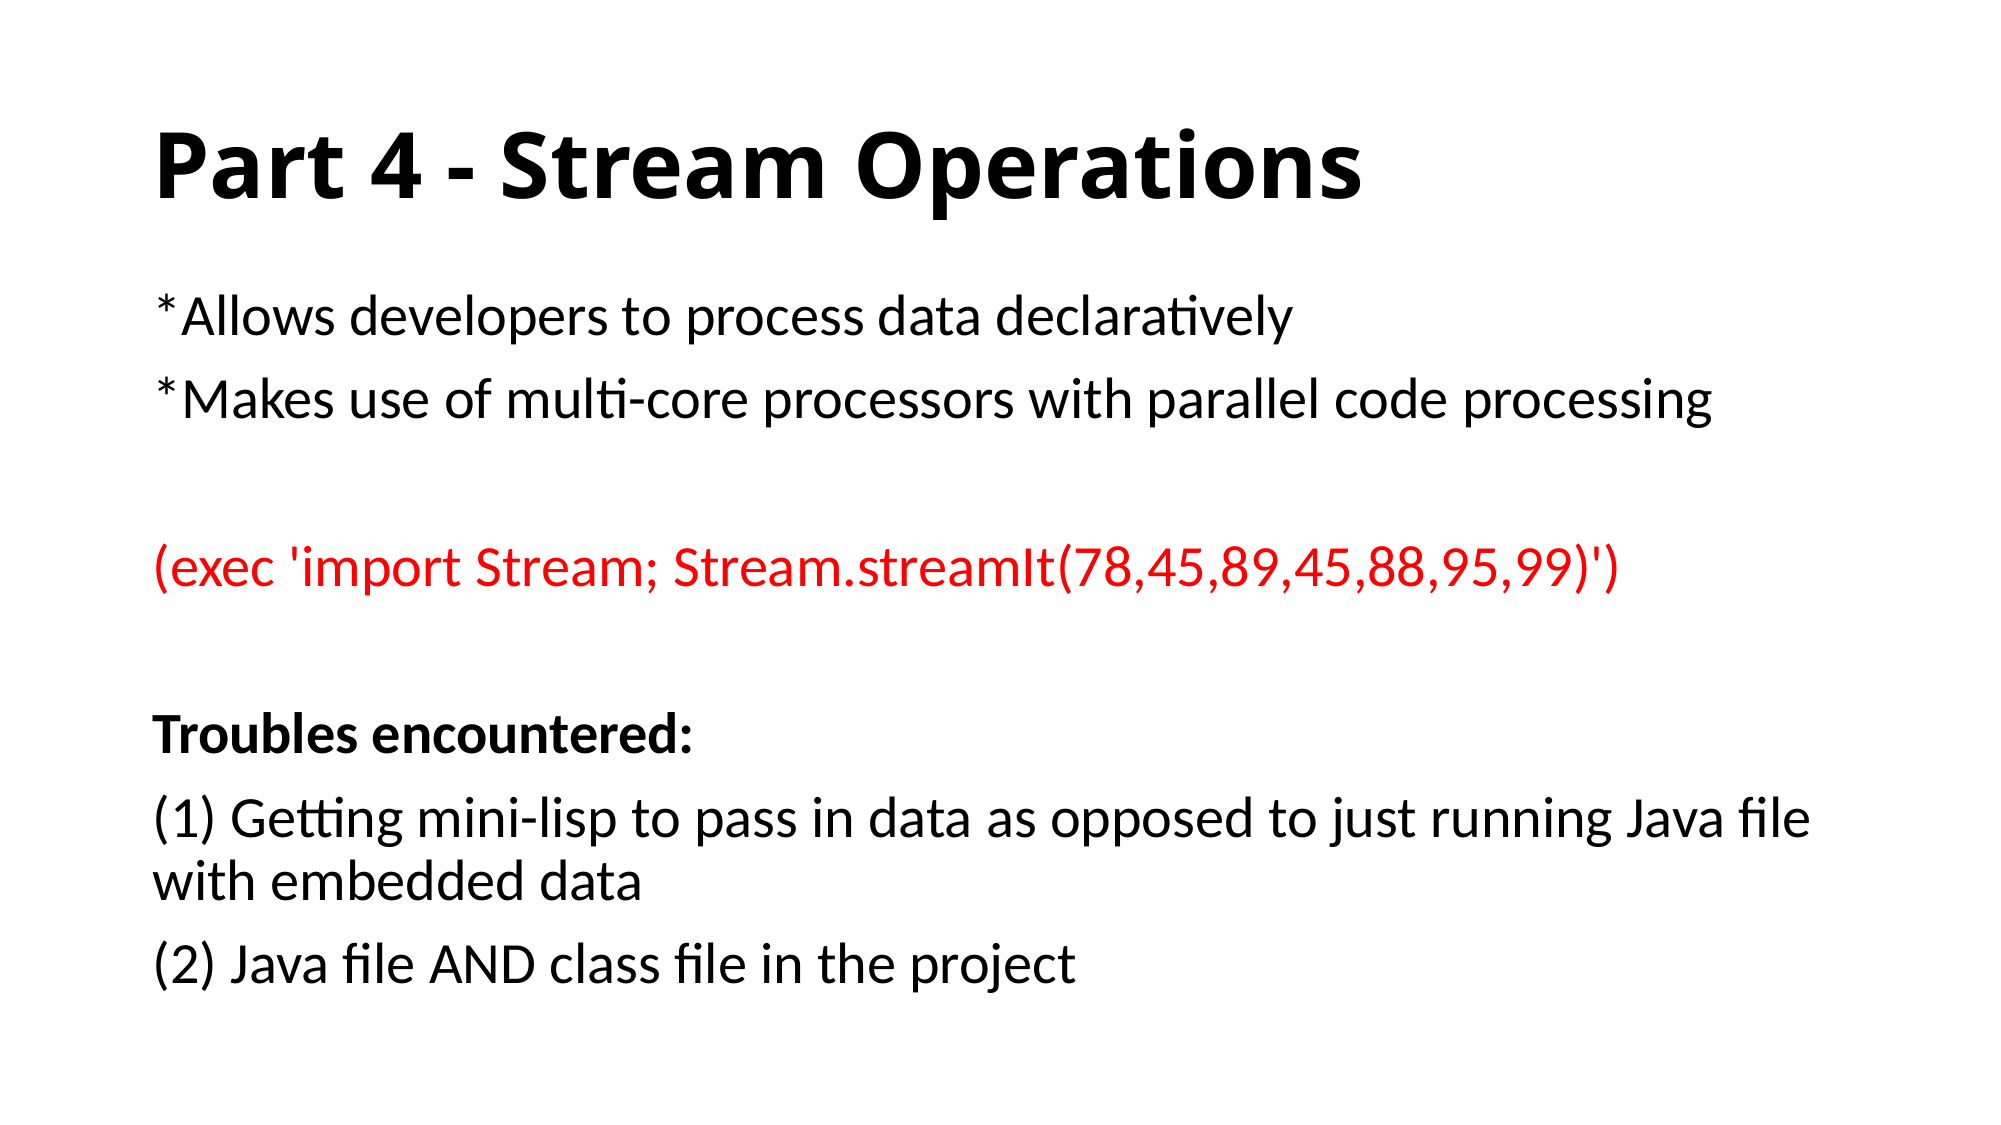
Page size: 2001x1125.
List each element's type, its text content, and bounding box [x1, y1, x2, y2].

list *Allows developers to process data declaratively *Makes use of multi-core processors with parallel code processing (exec 'import Stream; Stream.streamIt(78,45,89,45,88,95,99)') Troubles encountered: (1) Getting mini-lisp to pass in data as opposed to just running Java file with embedded data (2) Java file AND class file in the project [137, 277, 1863, 1091]
title Part 4 - Stream Operations [137, 59, 1863, 277]
